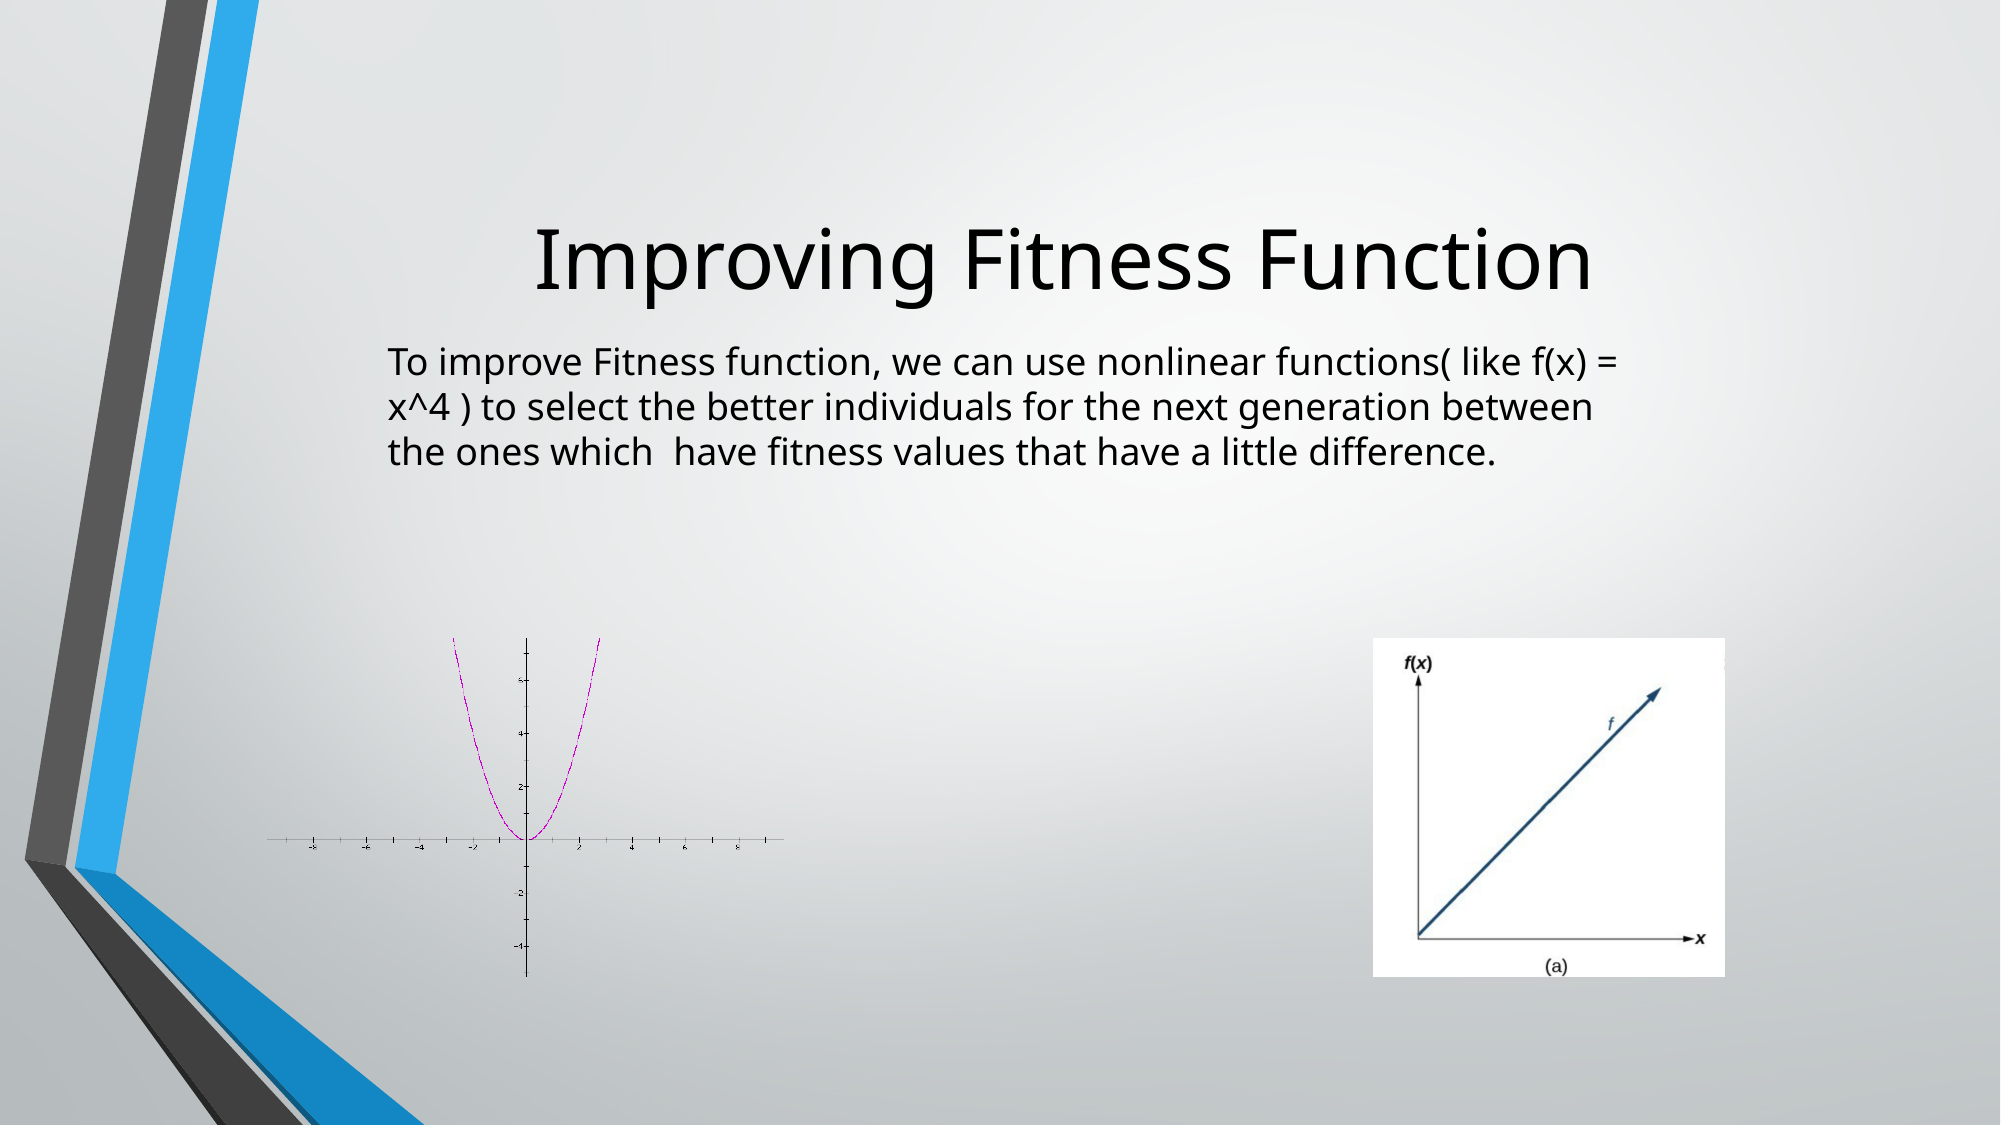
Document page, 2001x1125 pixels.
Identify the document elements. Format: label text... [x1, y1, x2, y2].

picture [1372, 637, 1725, 978]
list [266, 637, 784, 978]
title Improving Fitness Function [243, 112, 1887, 400]
text_box To improve Fitness function, we can use nonlinear functions( like f(x) = x^4 ) to select the better individuals for the next generation between the ones which have fitness values that have a little difference. [372, 330, 1673, 481]
